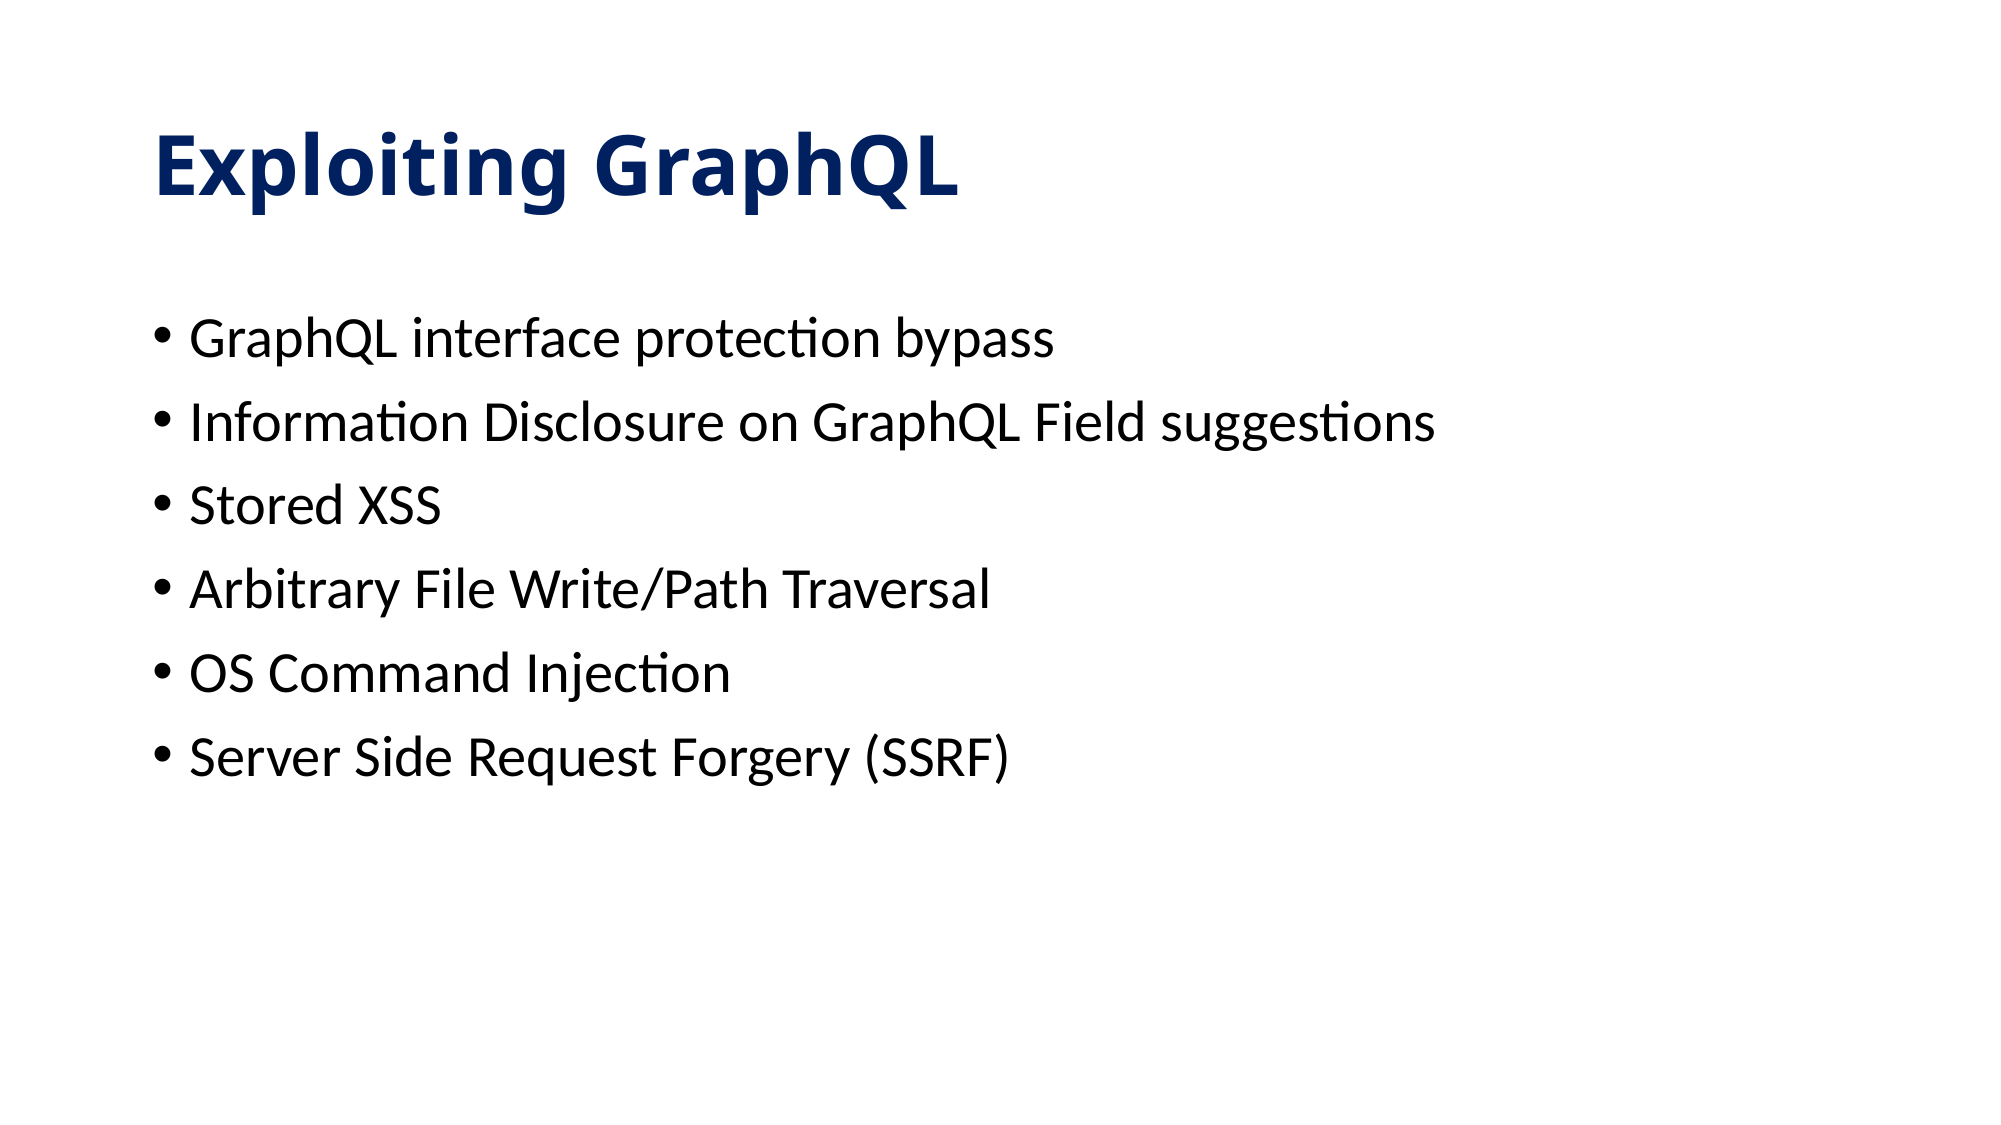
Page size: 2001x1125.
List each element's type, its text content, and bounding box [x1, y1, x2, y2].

title Exploiting GraphQL [137, 59, 1863, 278]
list GraphQL interface protection bypass Information Disclosure on GraphQL Field suggestions Stored XSS Arbitrary File Write/Path Traversal OS Command Injection Server Side Request Forgery (SSRF) [137, 299, 1863, 1014]
